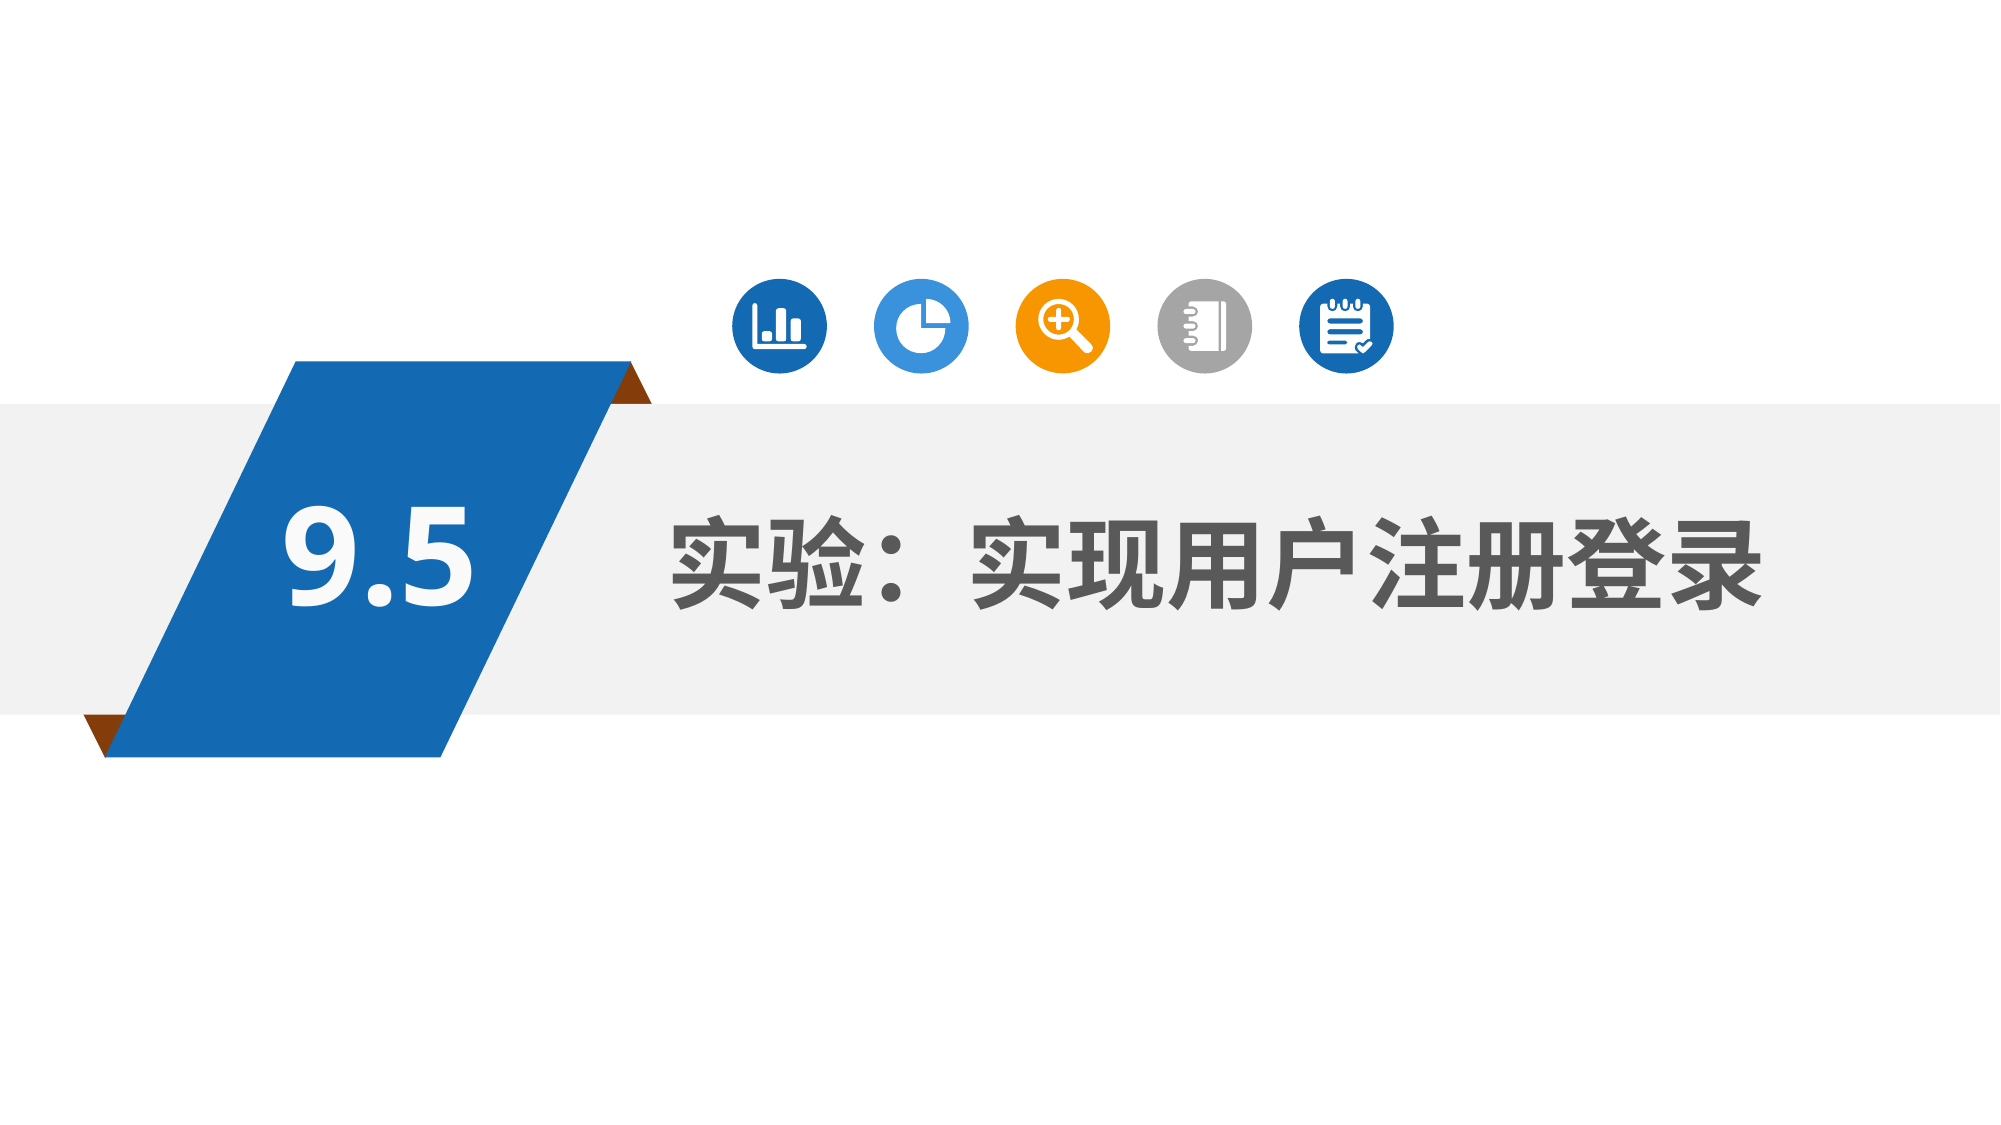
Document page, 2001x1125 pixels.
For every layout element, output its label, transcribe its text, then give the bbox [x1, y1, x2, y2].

text_box 实验：实现用户注册登录 [651, 494, 1799, 630]
text_box 9.5 [266, 460, 552, 641]
